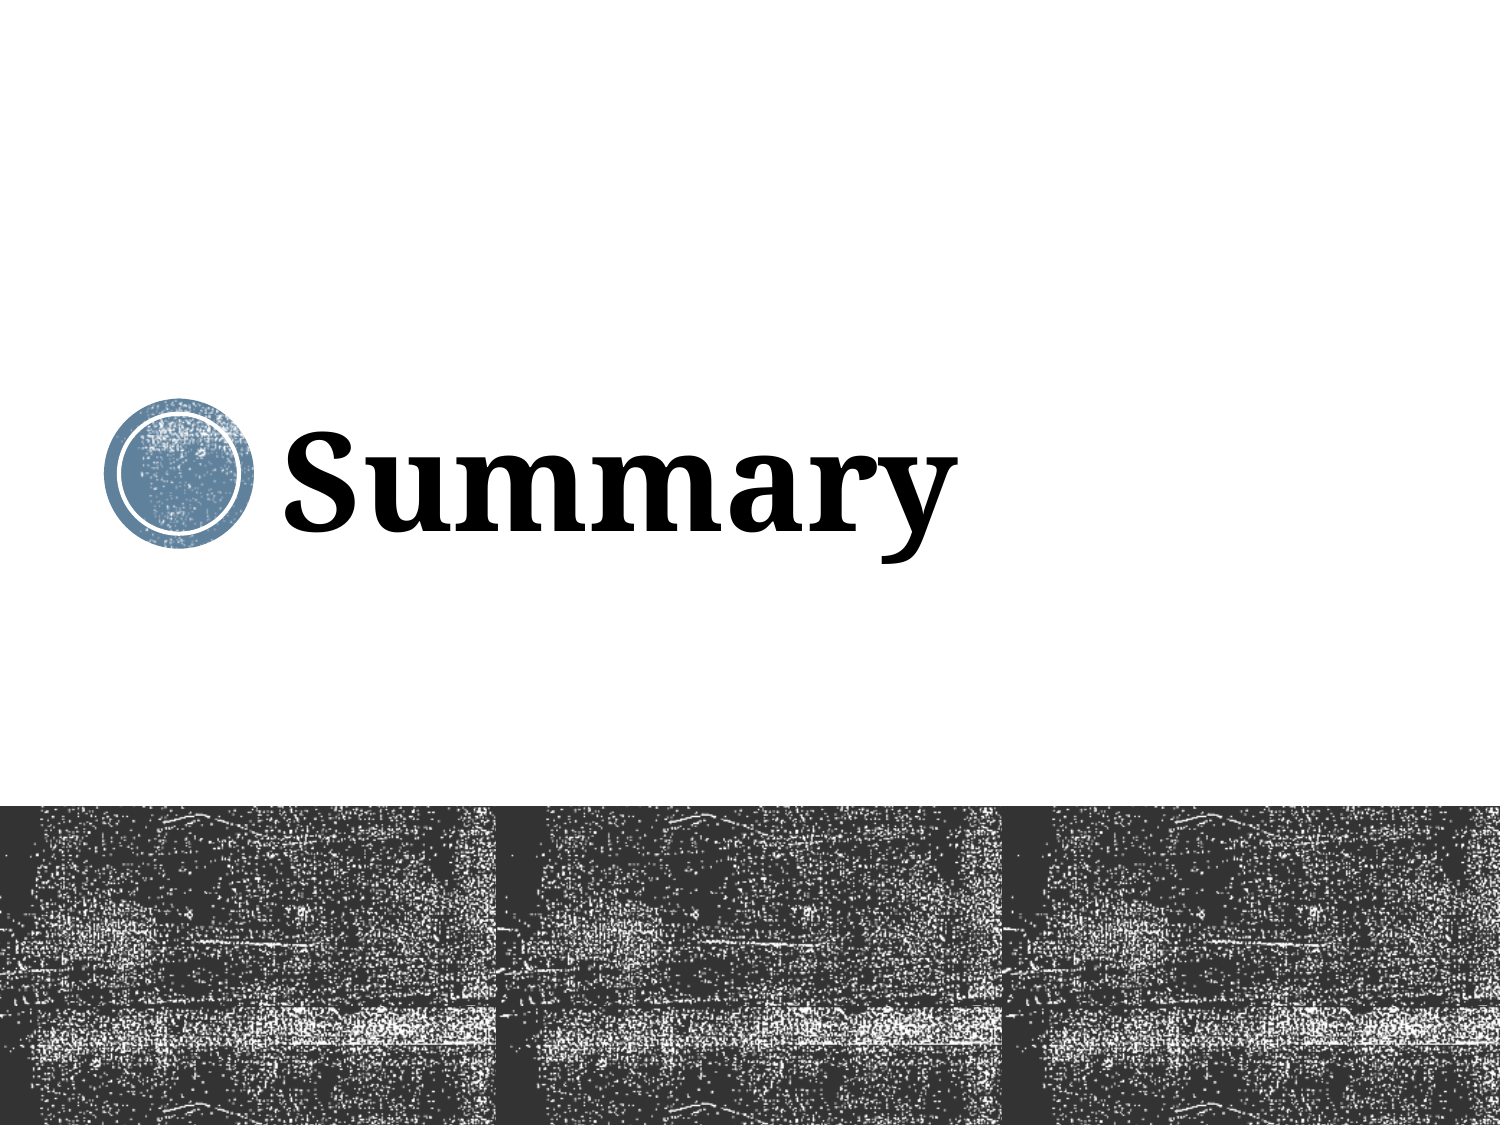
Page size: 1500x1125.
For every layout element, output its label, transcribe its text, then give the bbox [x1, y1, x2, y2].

title Summary [266, 201, 1409, 779]
